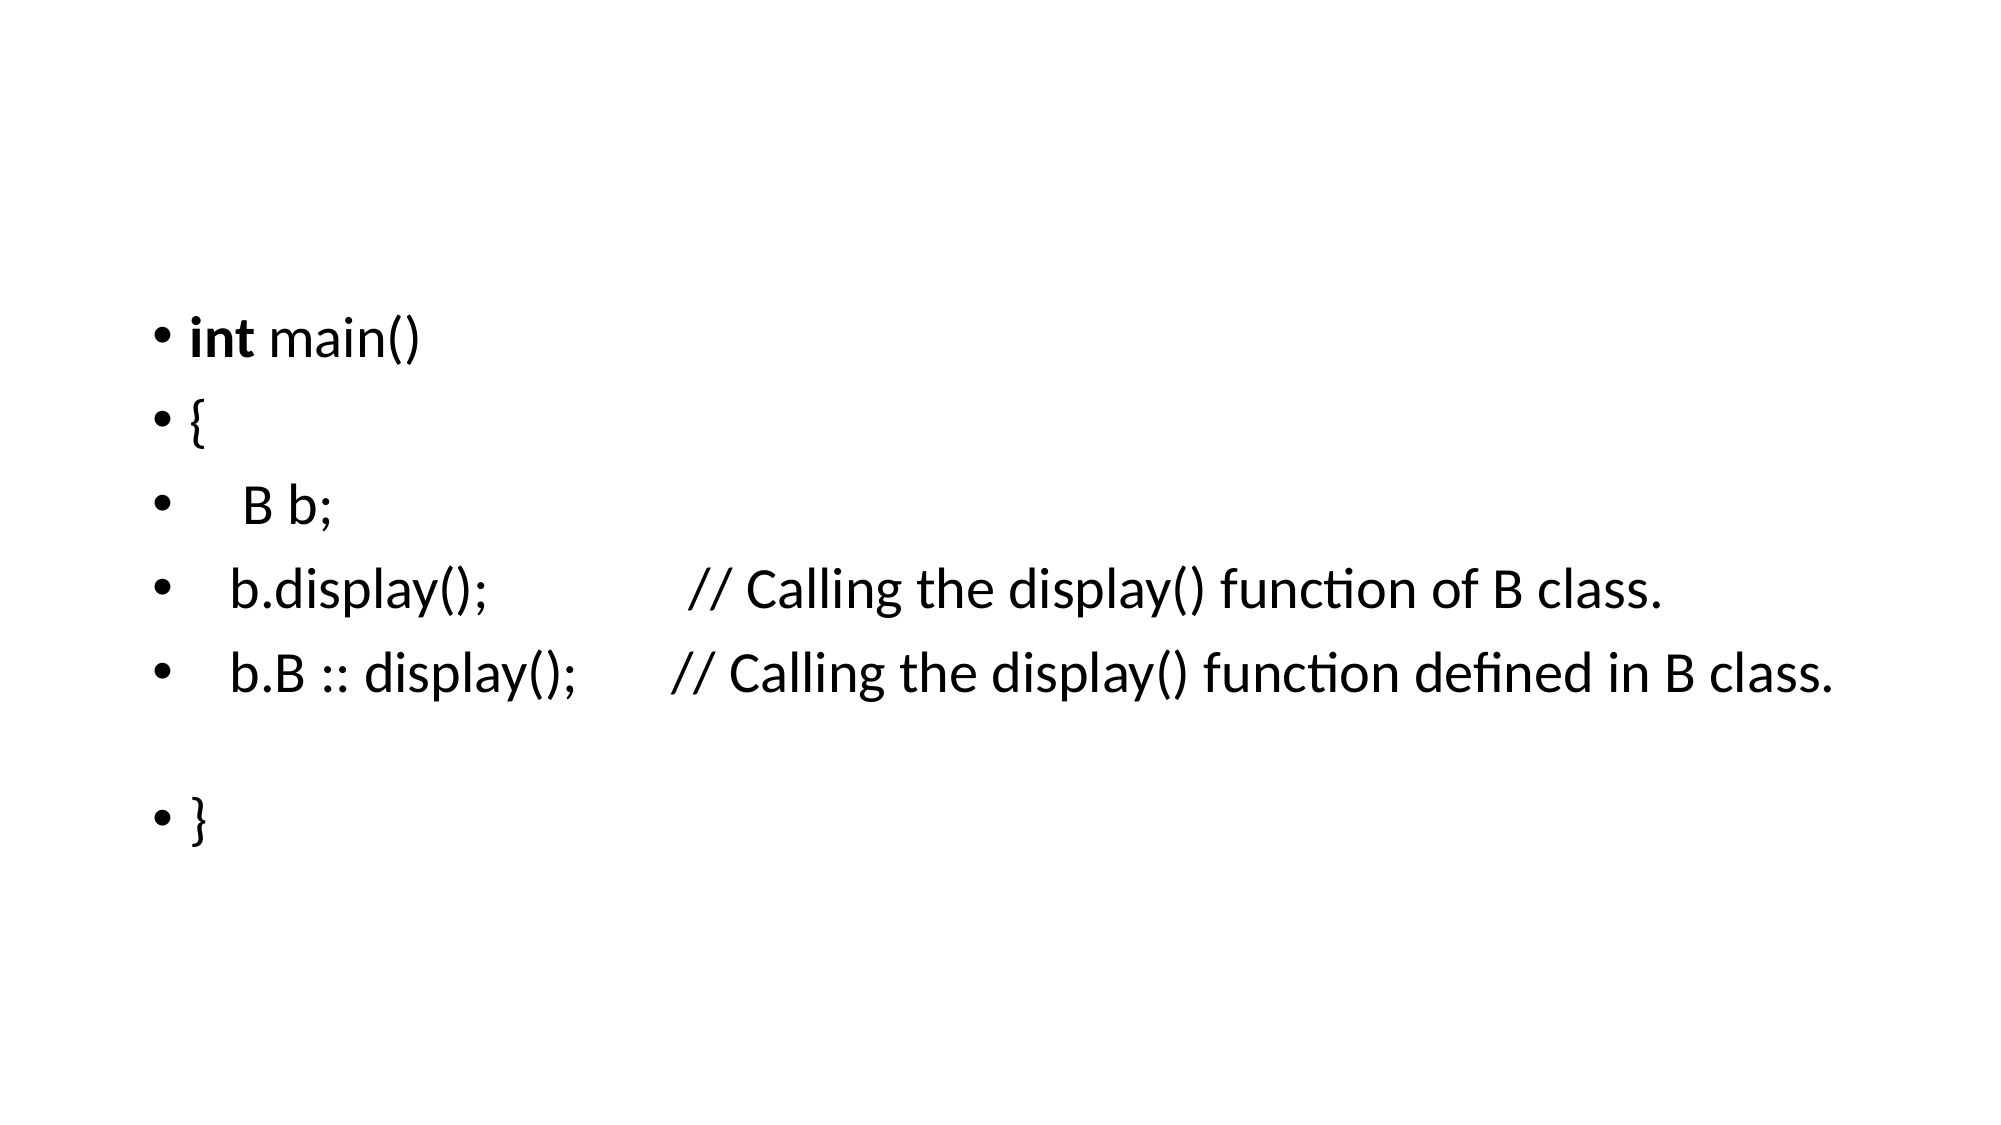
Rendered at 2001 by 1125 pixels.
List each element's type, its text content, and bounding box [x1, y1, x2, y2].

list int main() { B b; b.display(); // Calling the display() function of B class. b.B :: display(); // Calling the display() function defined in B class. } [137, 299, 1863, 1014]
